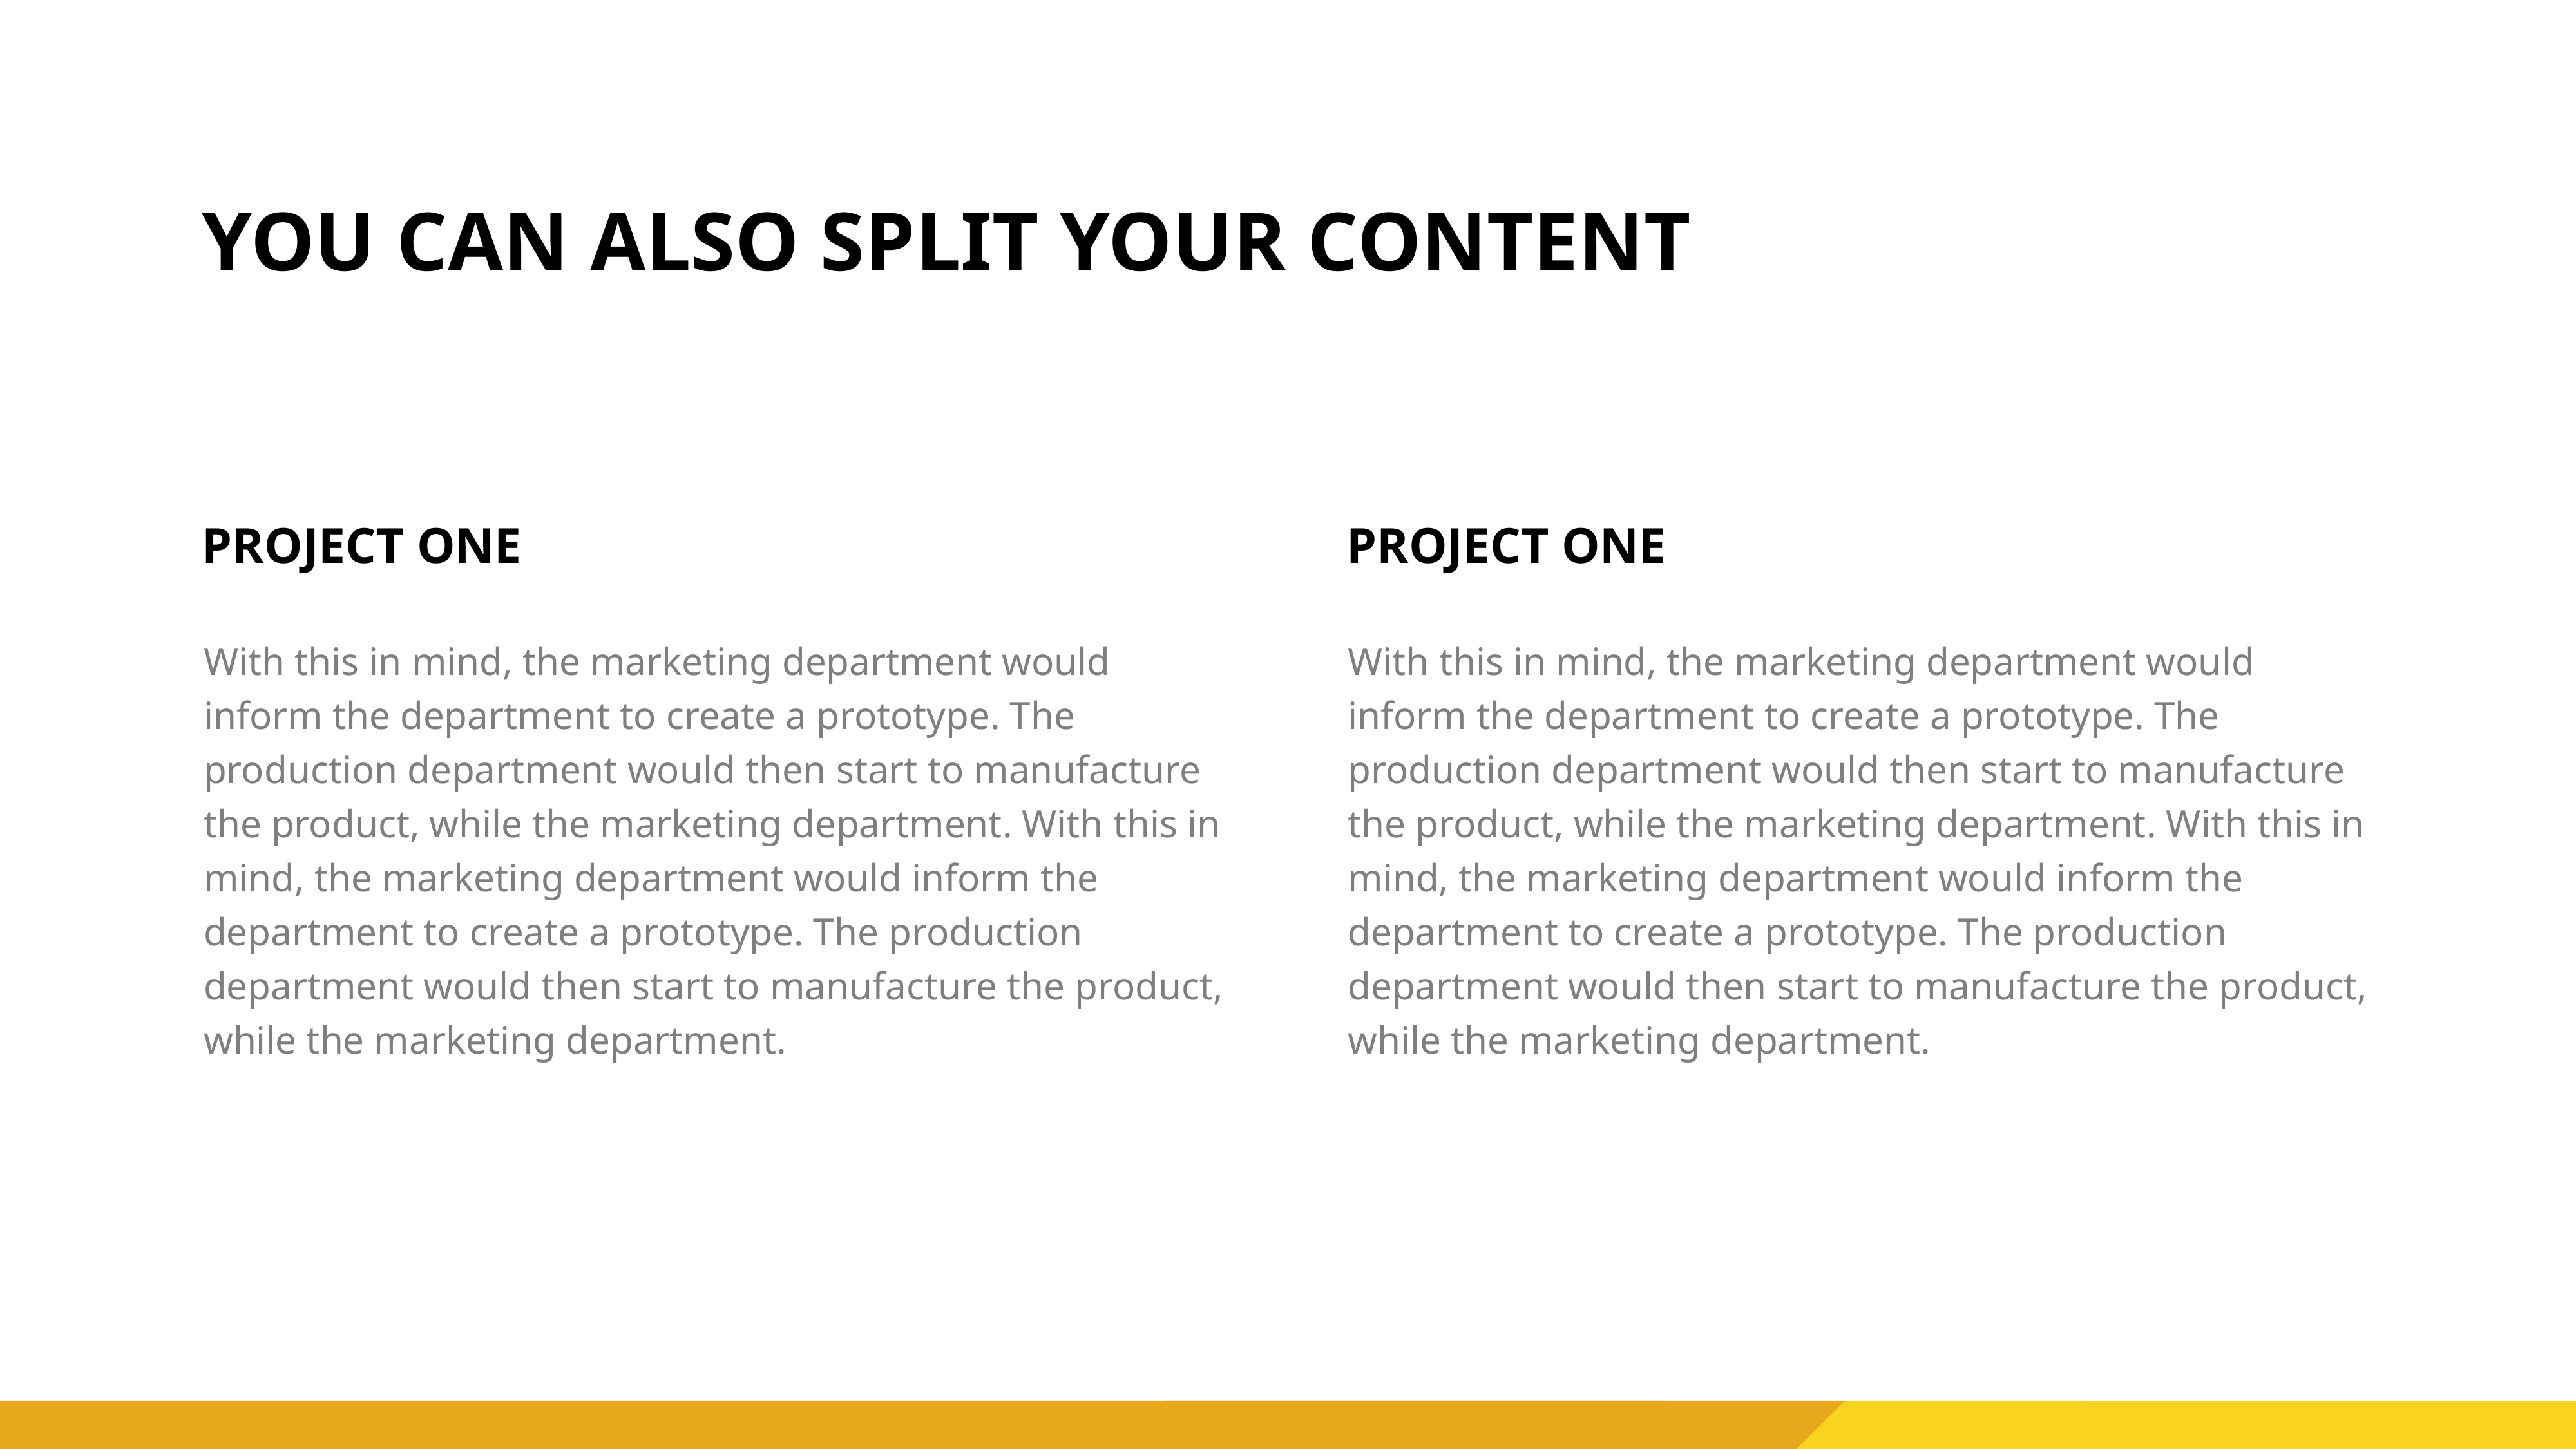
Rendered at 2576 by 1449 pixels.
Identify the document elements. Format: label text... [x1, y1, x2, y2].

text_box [0, 1400, 2576, 1449]
text_box PROJECT ONE [193, 510, 631, 578]
text_box YOU CAN ALSO SPLIT YOUR CONTENT [193, 185, 1740, 292]
text_box With this in mind, the marketing department would inform the department to create a prototype. The production department would then start to manufacture the product, while the marketing department. With this in mind, the marketing department would inform the department to create a prototype. The production department would then start to manufacture the product, while the marketing department. [1325, 617, 2394, 1073]
text_box PROJECT ONE [1337, 510, 1775, 578]
text_box With this in mind, the marketing department would inform the department to create a prototype. The production department would then start to manufacture the product, while the marketing department. With this in mind, the marketing department would inform the department to create a prototype. The production department would then start to manufacture the product, while the marketing department. [180, 617, 1250, 1073]
